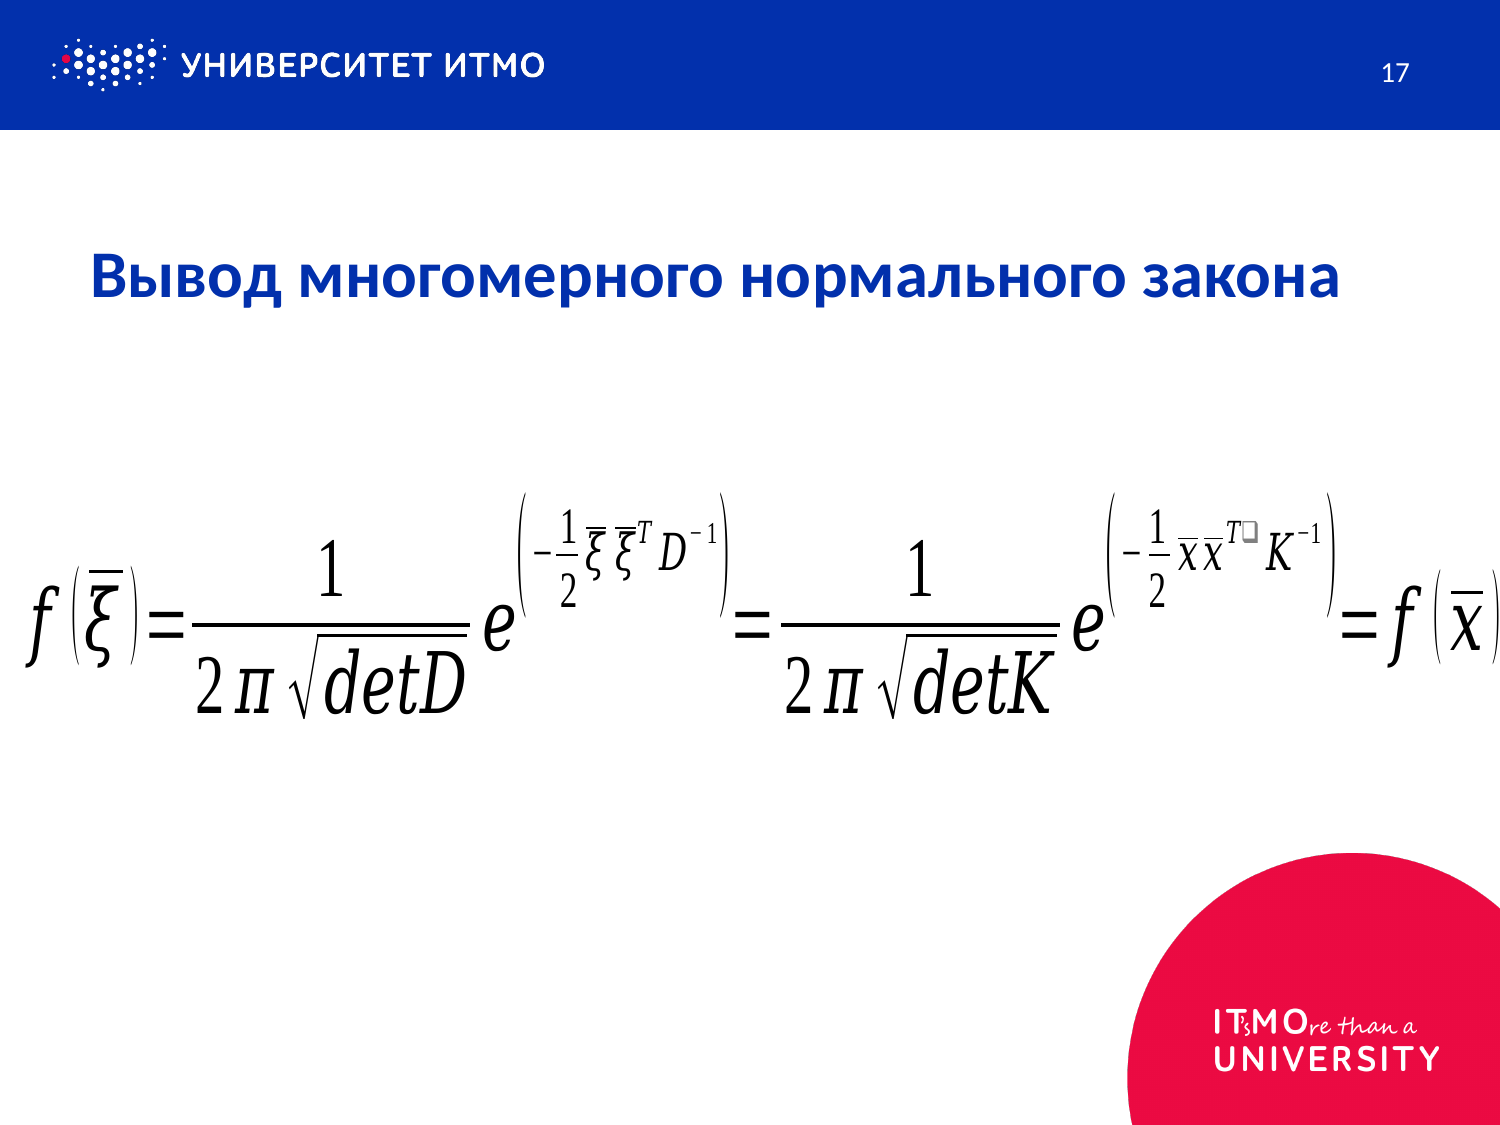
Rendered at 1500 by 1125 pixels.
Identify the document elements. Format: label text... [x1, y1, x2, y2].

footer 17 [661, 40, 1425, 101]
picture [1107, 832, 1500, 1125]
title Вывод многомерного нормального закона [74, 202, 1426, 339]
picture [0, 0, 596, 130]
